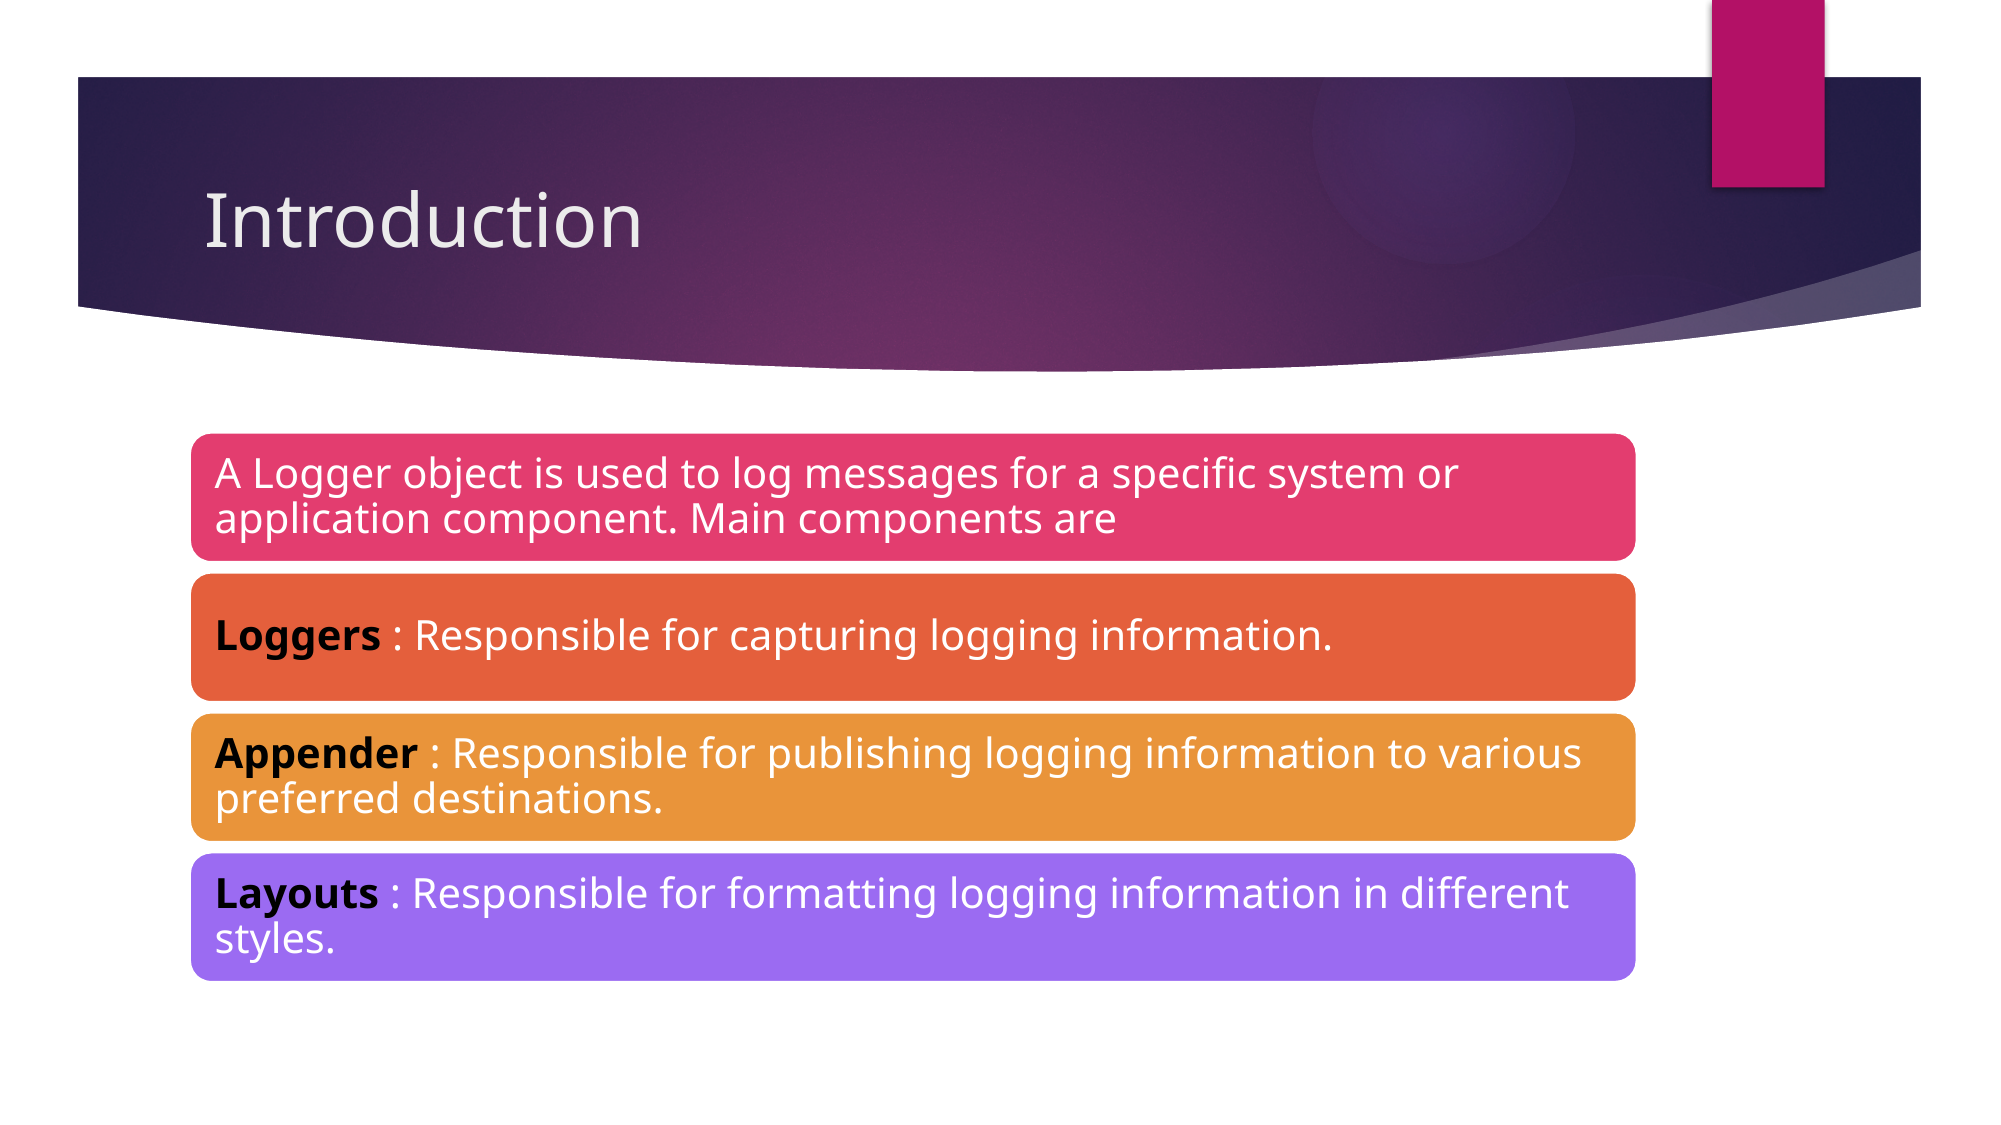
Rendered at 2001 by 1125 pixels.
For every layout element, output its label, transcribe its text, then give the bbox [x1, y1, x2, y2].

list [189, 426, 1638, 988]
title Introduction [189, 159, 1627, 276]
